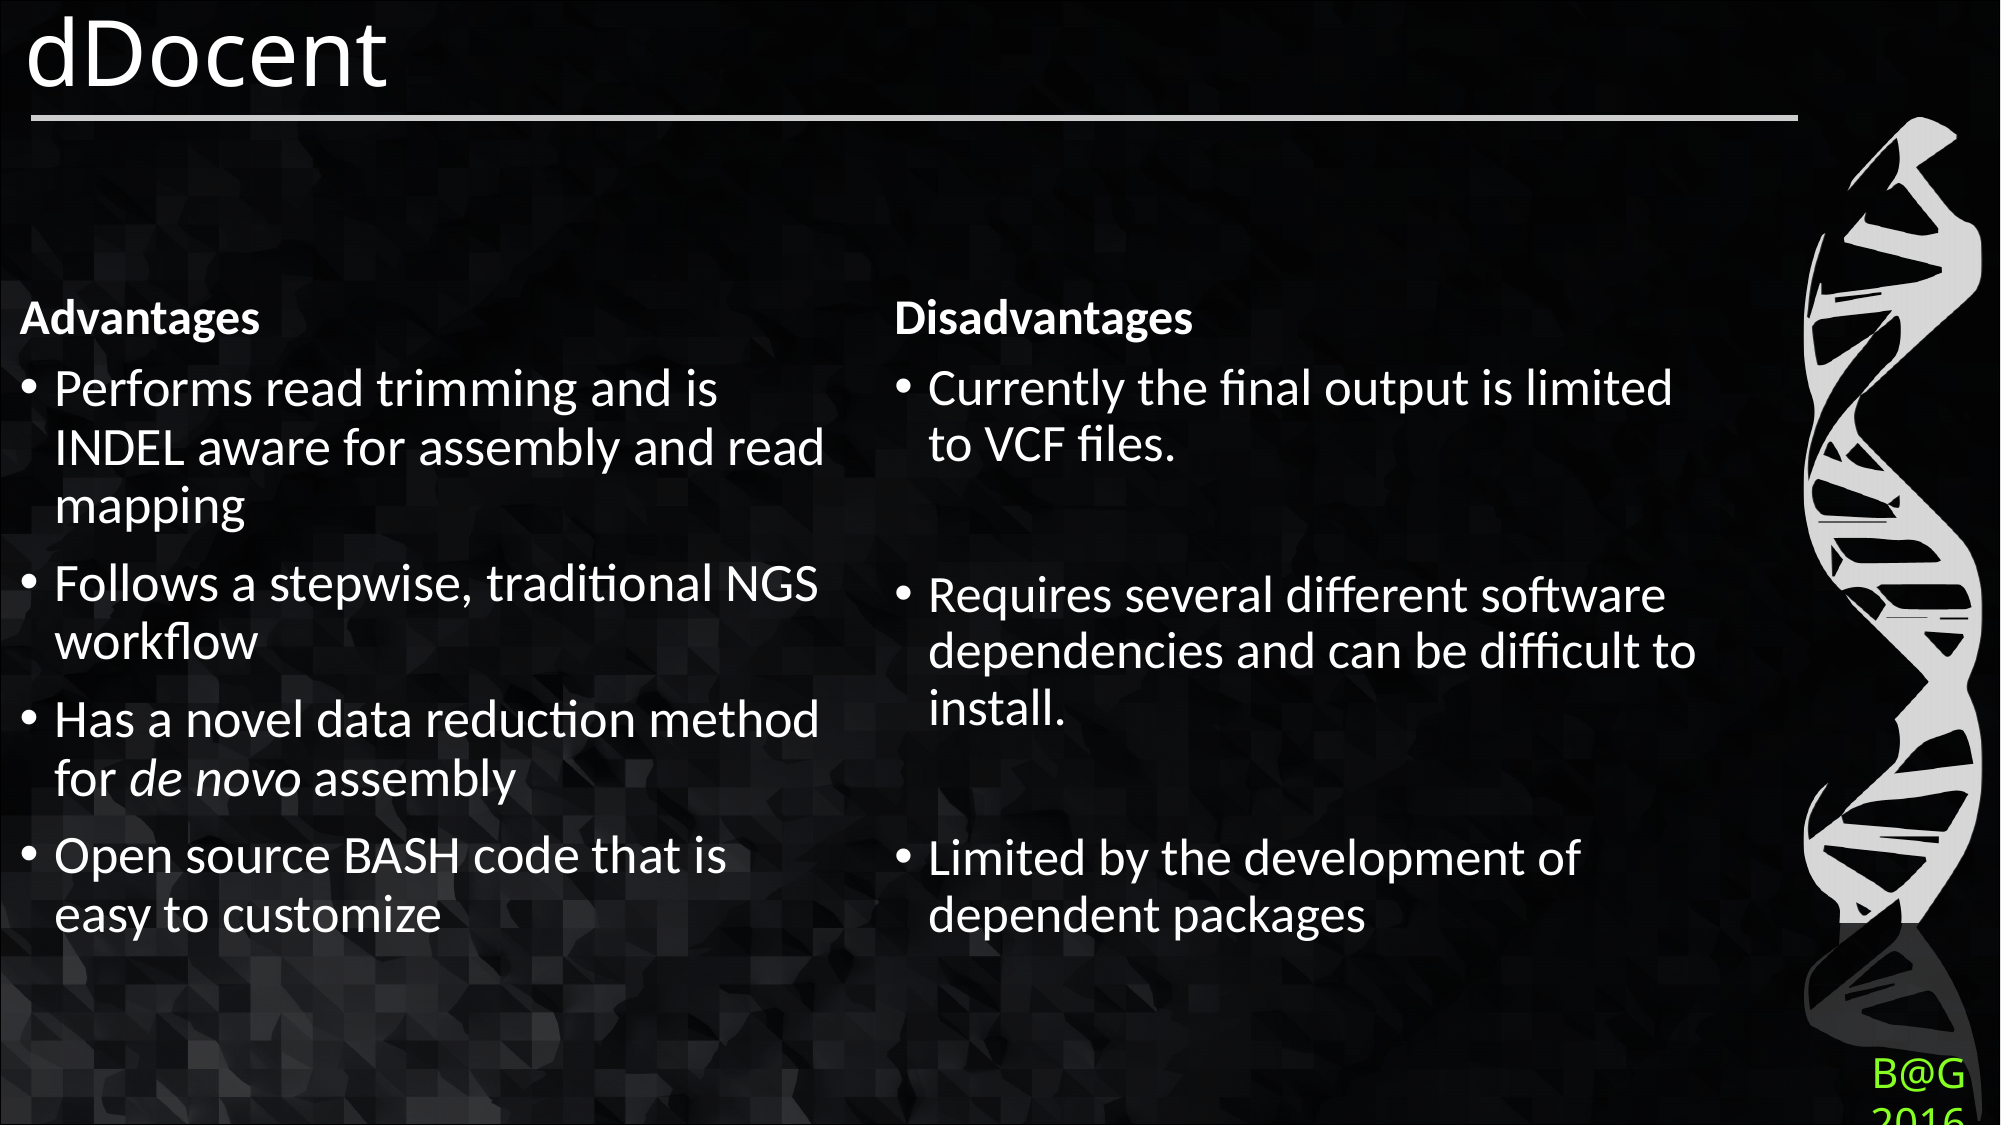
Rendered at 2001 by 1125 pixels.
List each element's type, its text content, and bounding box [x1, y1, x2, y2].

list Advantages [4, 217, 851, 352]
text_box B@G 2016 [1777, 1069, 1970, 1125]
title dDocent [9, 0, 1735, 218]
list Disadvantages [879, 217, 1730, 352]
list Currently the final output is limited to VCF files. Requires several different software dependencies and can be difficult to install. Limited by the development of dependent packages [879, 352, 1730, 957]
list Performs read trimming and is INDEL aware for assembly and read mapping Follows a stepwise, traditional NGS workflow Has a novel data reduction method for de novo assembly Open source BASH code that is easy to customize [4, 352, 851, 957]
picture [1, 1, 1999, 1124]
